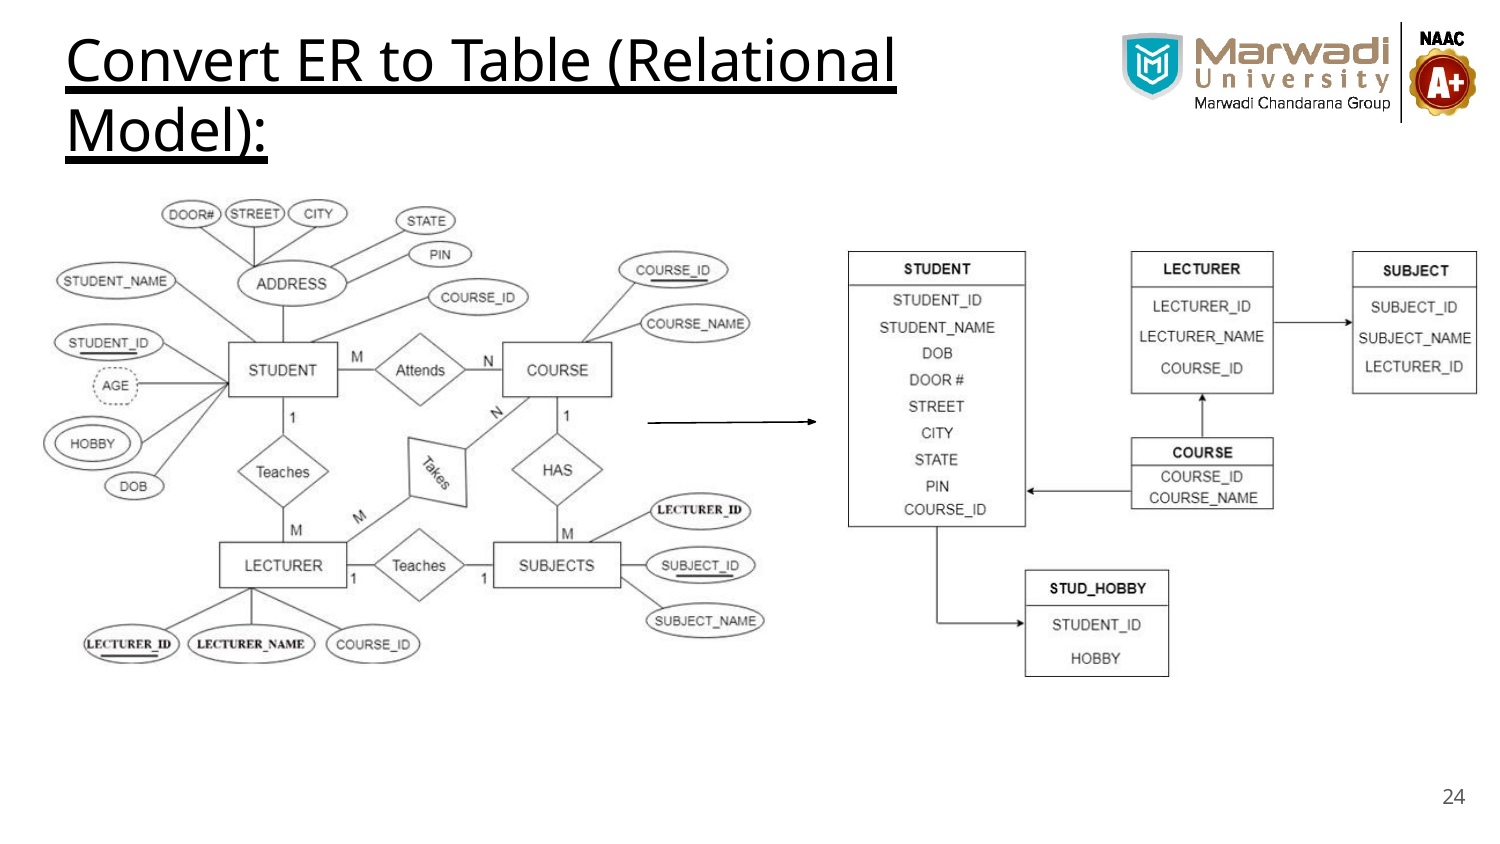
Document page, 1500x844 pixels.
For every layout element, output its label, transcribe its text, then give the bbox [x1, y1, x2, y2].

slide_number 24 [1440, 783, 1475, 844]
title Convert ER to Table (Relational Model): [63, 20, 1107, 164]
picture [846, 249, 1481, 678]
picture [1110, 9, 1487, 135]
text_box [40, 197, 817, 666]
